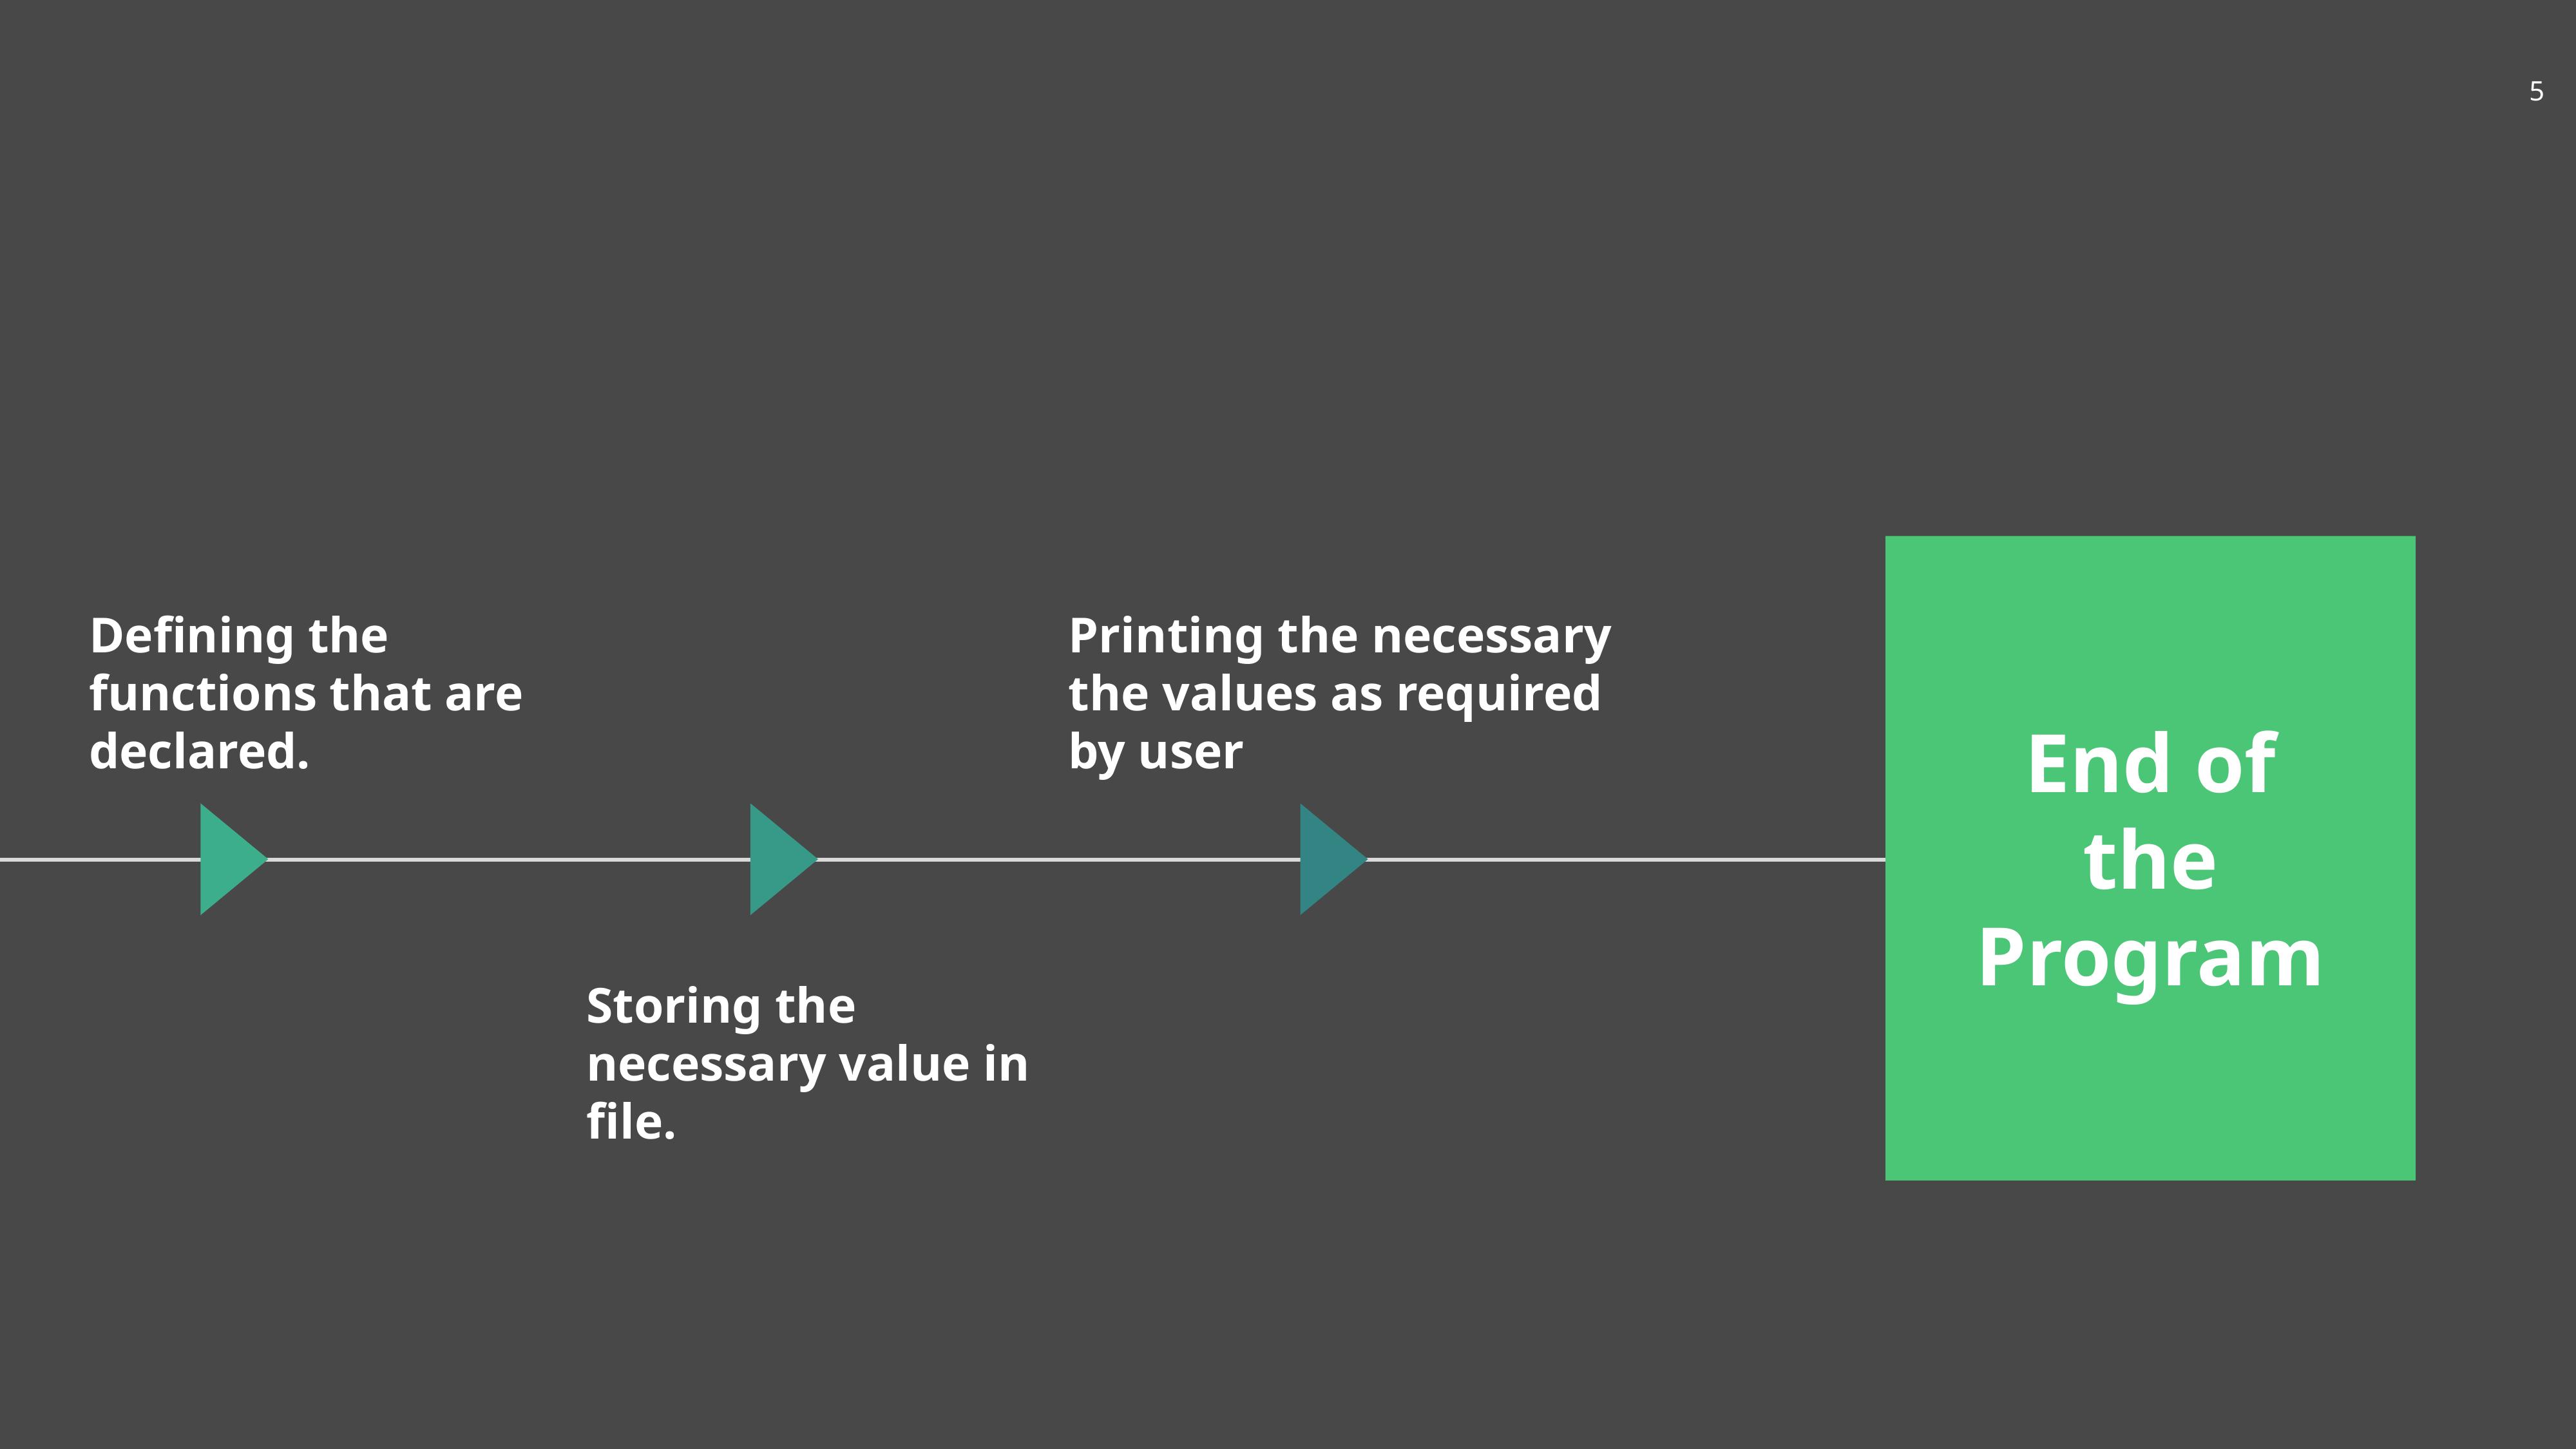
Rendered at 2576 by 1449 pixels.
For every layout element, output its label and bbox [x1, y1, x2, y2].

text_box [0, 536, 2416, 1181]
